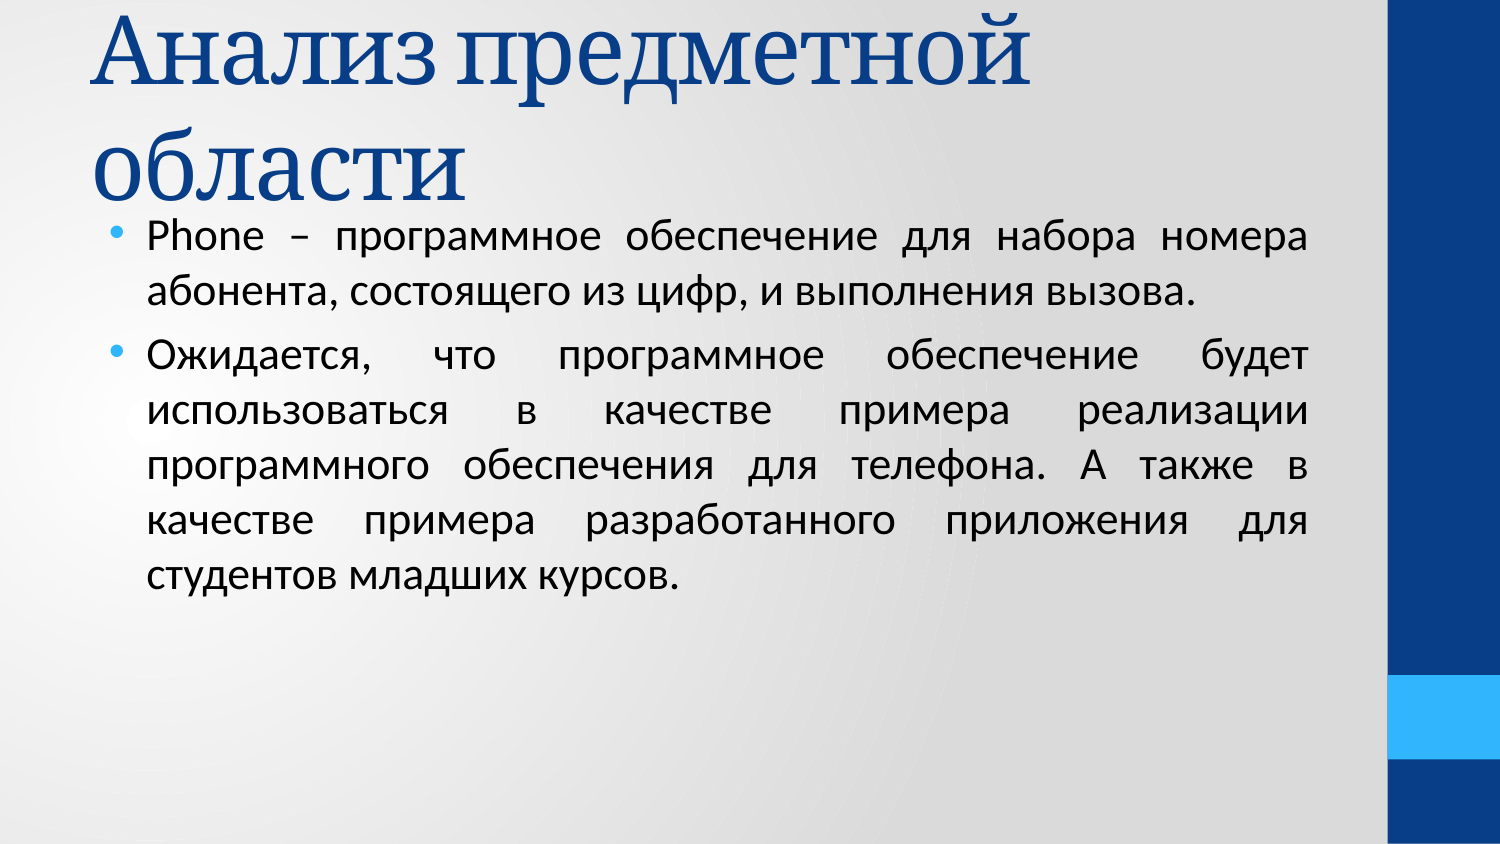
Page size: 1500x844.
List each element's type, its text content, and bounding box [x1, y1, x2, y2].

title Анализ предметной области [75, 33, 1325, 175]
list Phone – программное обеспечение для набора номера абонента, состоящего из цифр, и выполнения вызова. Ожидается, что программное обеспечение будет использоваться в качестве примера реализации программного обеспечения для телефона. А также в качестве примера разработанного приложения для студентов младших курсов. [75, 196, 1325, 788]
